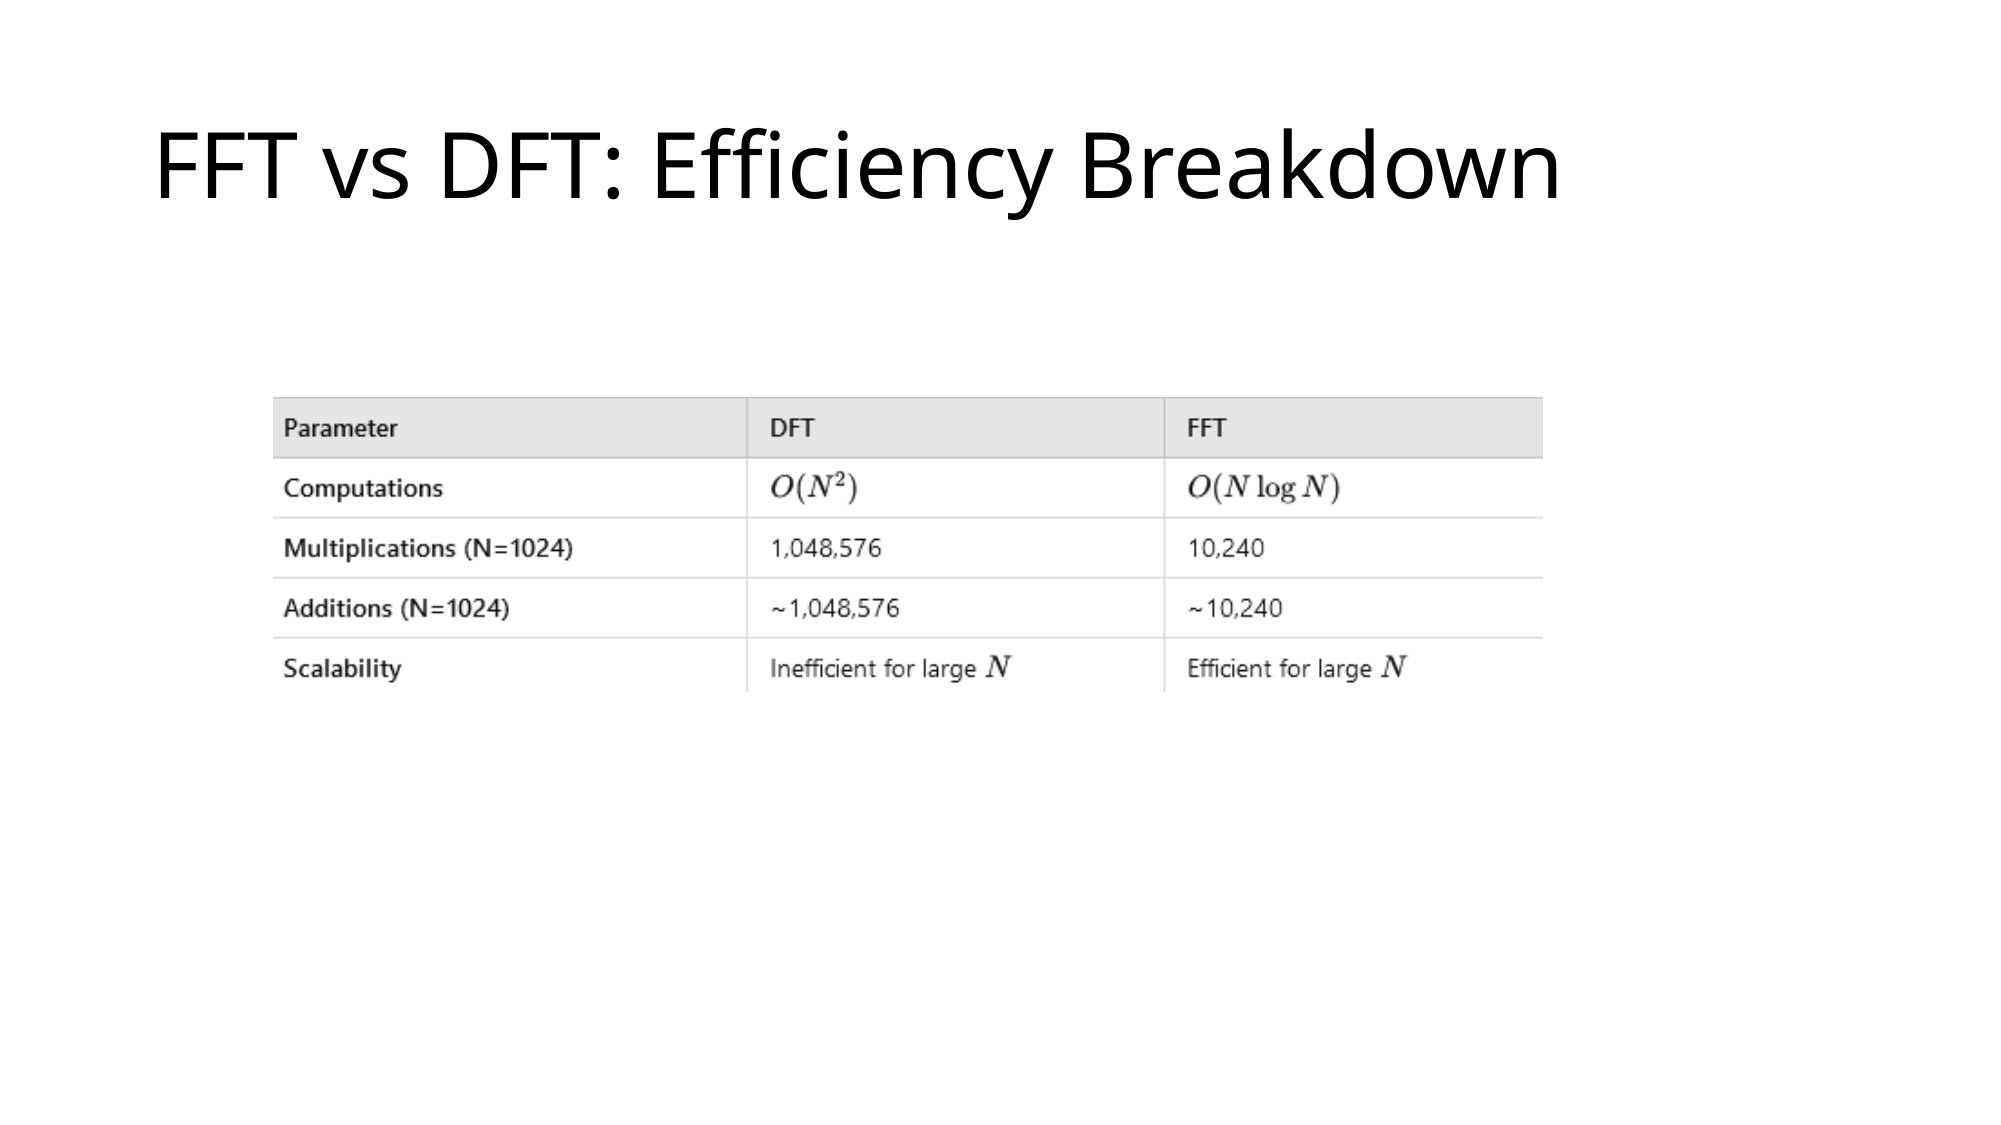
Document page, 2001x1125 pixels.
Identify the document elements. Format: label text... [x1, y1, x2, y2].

picture [273, 397, 1543, 692]
title FFT vs DFT: Efficiency Breakdown [137, 59, 1863, 278]
